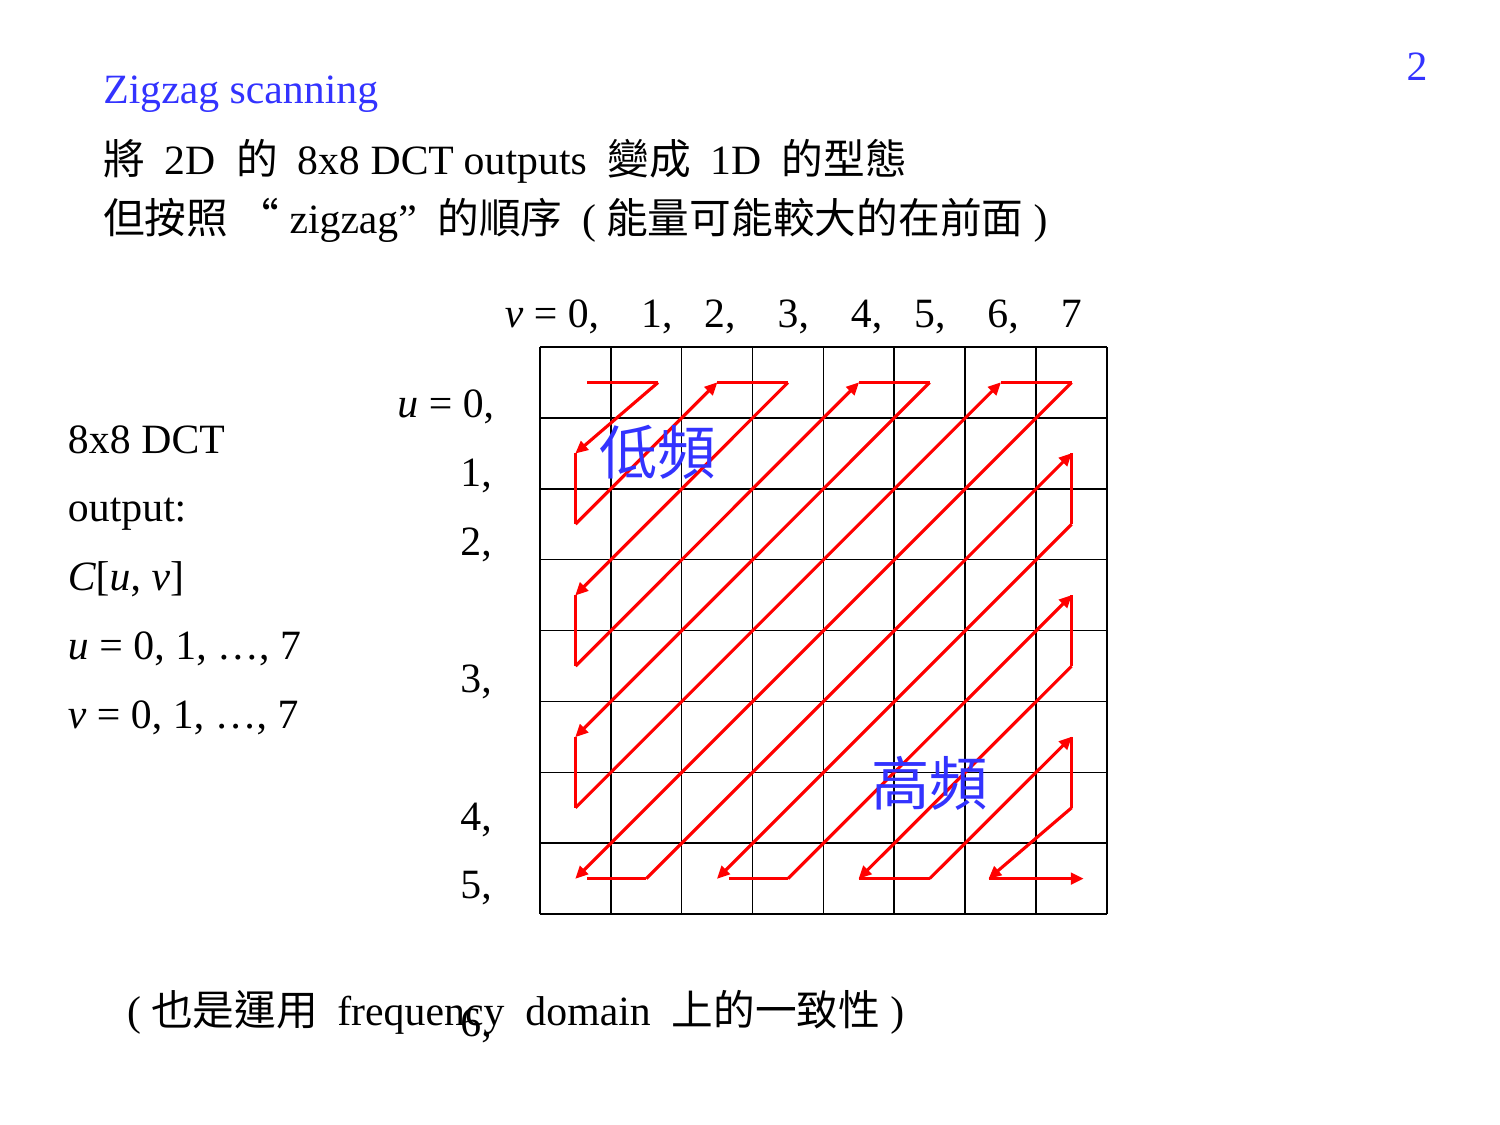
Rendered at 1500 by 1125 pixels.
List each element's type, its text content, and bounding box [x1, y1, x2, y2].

text_box 但按照 “zigzag” 的順序 (能量可能較大的在前面) [88, 184, 1329, 250]
text_box 272 [1092, 31, 1443, 110]
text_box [575, 382, 1072, 879]
text_box Zigzag scanning [88, 54, 880, 120]
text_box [988, 807, 1072, 878]
text_box 8x8 DCT output: C[u, v] u = 0, 1, …, 7 v = 0, 1, …, 7 [53, 385, 361, 744]
text_box u = 0, 1, 2, 3, 4, 5, 6, 7 [372, 349, 538, 1125]
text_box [858, 665, 1072, 878]
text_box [787, 595, 1071, 879]
text_box (也是運用 frequency domain 上的一致性) [112, 976, 372, 1041]
text_box 將 2D 的 8x8 DCT outputs 變成 1D 的型態 [88, 125, 1022, 184]
text_box (也是運用 frequency domain 上的一致性) [538, 976, 940, 1041]
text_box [929, 736, 1071, 879]
text_box v = 0, 1, 2, 3, 4, 5, 6, 7 [490, 278, 1247, 344]
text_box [716, 523, 1072, 879]
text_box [646, 453, 1071, 879]
